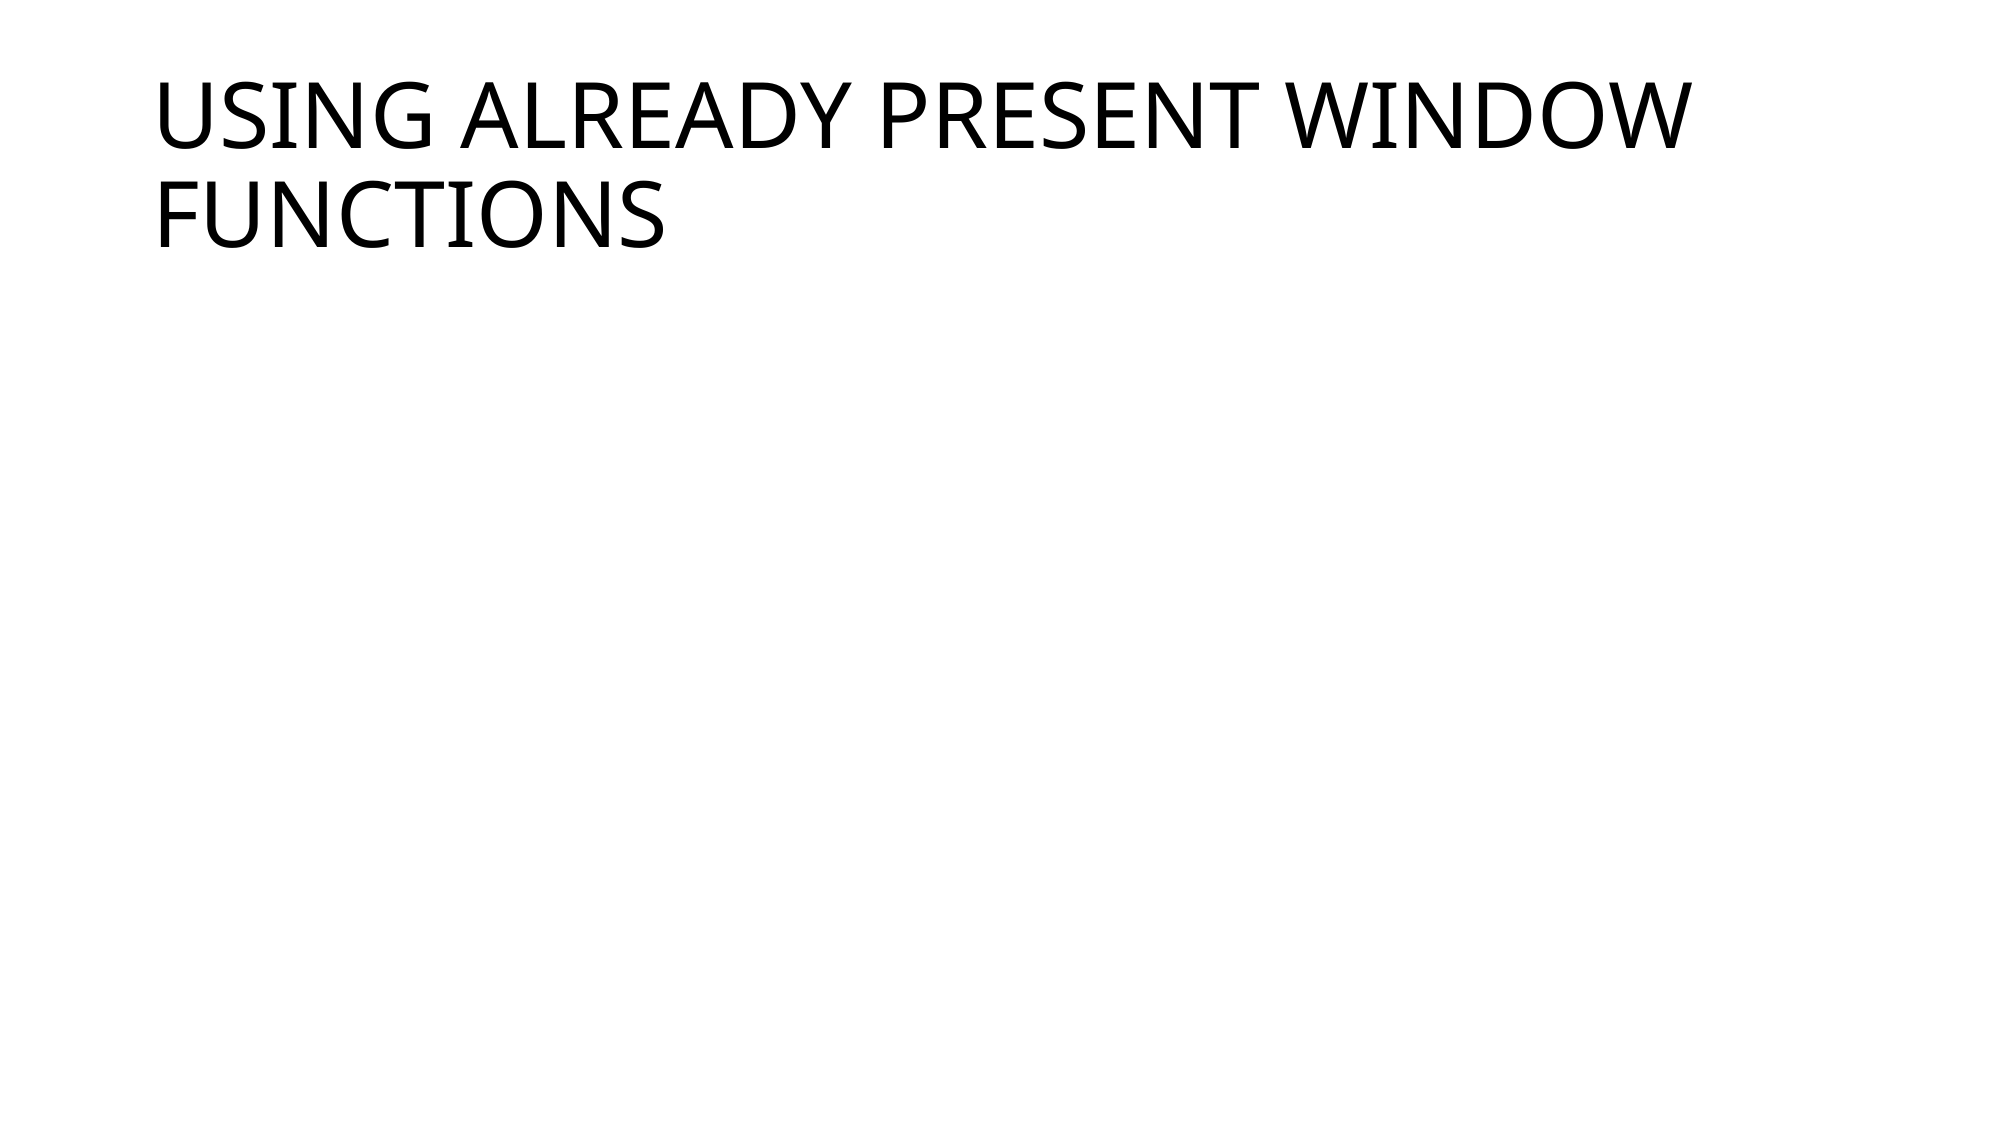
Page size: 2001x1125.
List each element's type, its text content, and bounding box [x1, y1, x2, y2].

title USING ALREADY PRESENT WINDOW FUNCTIONS [137, 59, 1863, 278]
